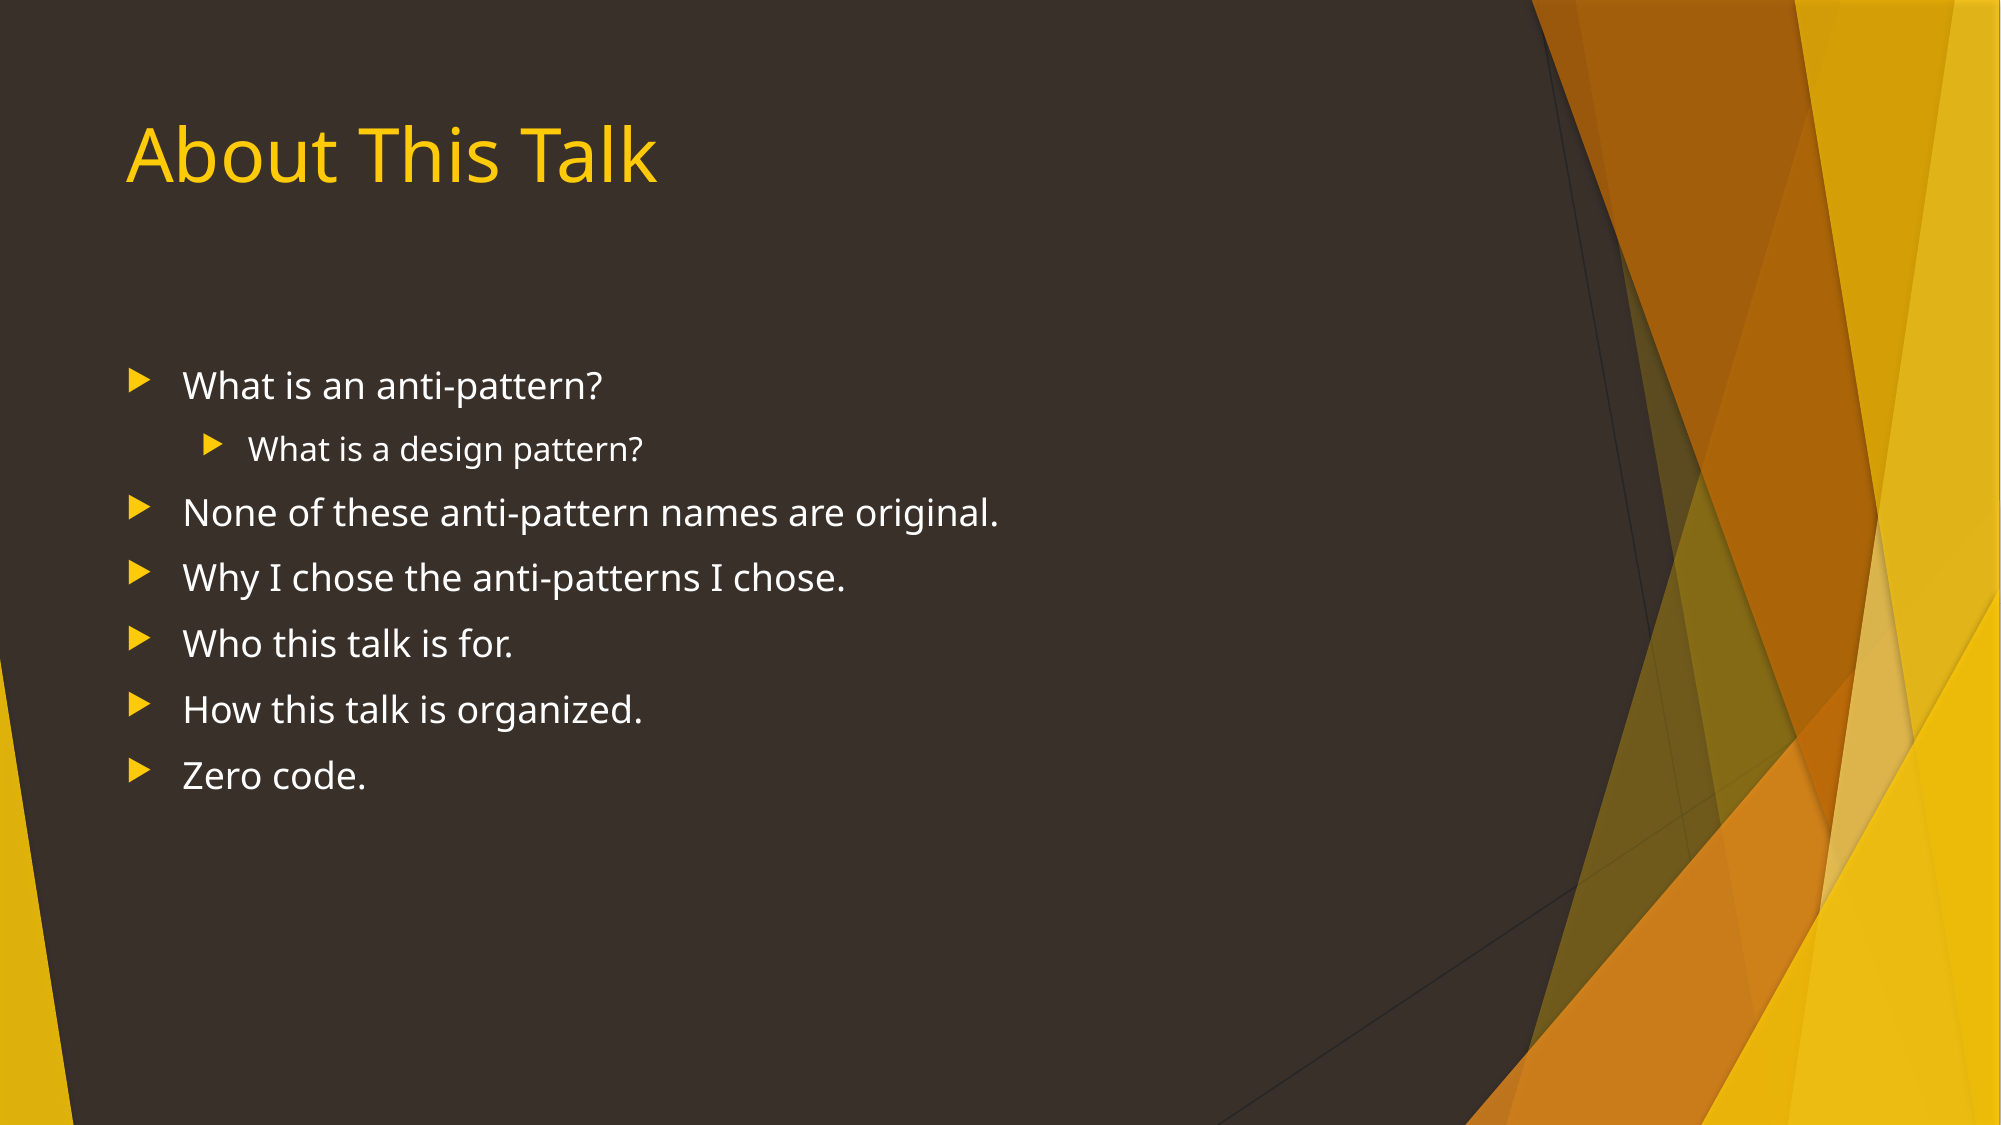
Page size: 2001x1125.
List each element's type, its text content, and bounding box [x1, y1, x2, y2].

title About This Talk [111, 99, 1522, 317]
list What is an anti-pattern? What is a design pattern? None of these anti-pattern names are original. Why I chose the anti-patterns I chose. Who this talk is for. How this talk is organized. Zero code. [111, 354, 1522, 992]
